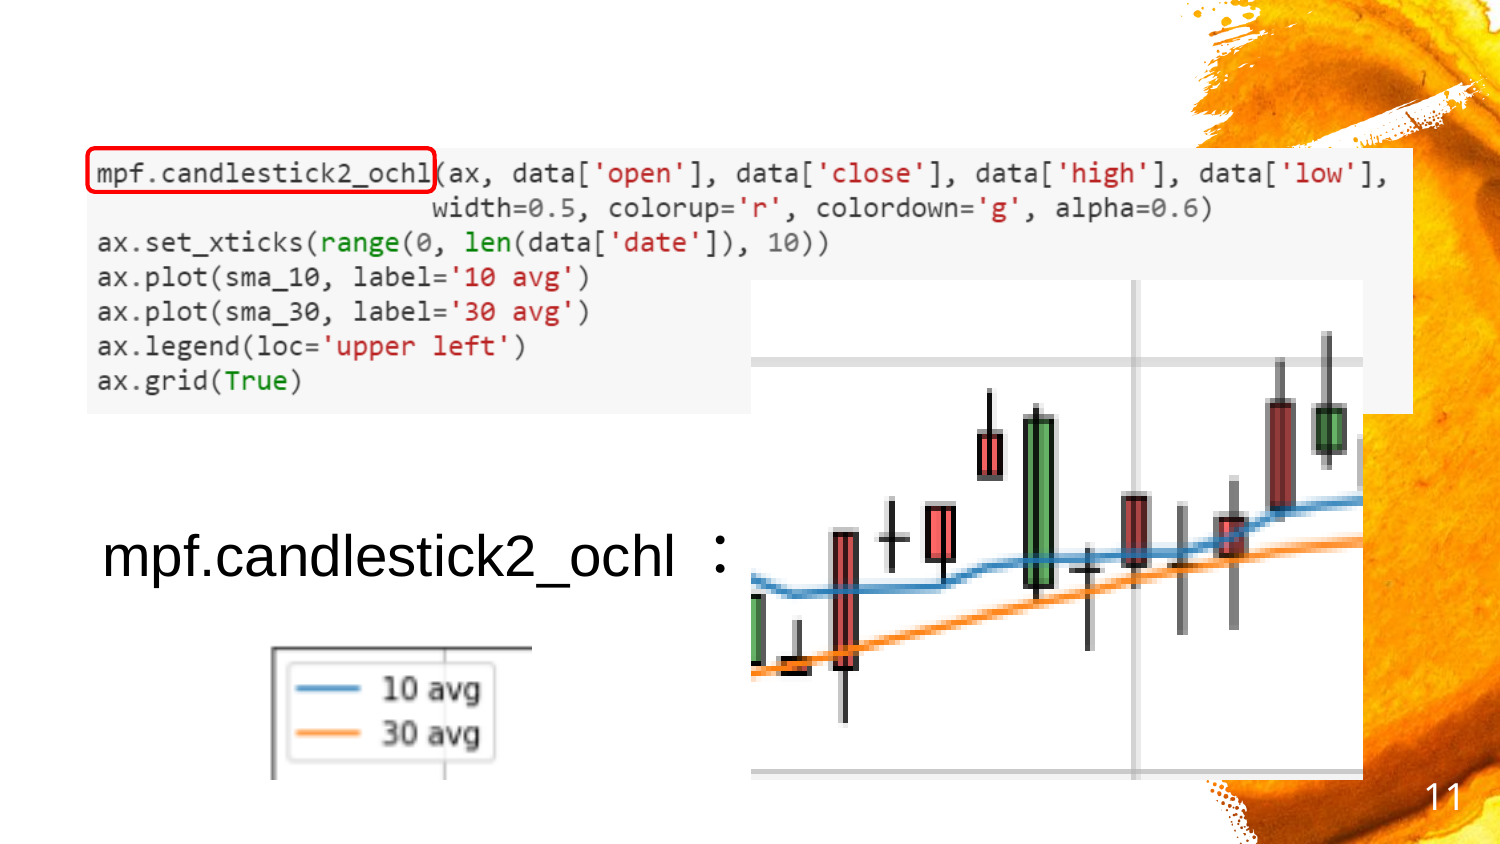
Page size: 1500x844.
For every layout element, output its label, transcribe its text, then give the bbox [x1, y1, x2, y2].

picture [0, 0, 1500, 844]
text_box mpf.candlestick2_ochl： [87, 510, 745, 596]
slide_number 11 [1391, 766, 1482, 832]
